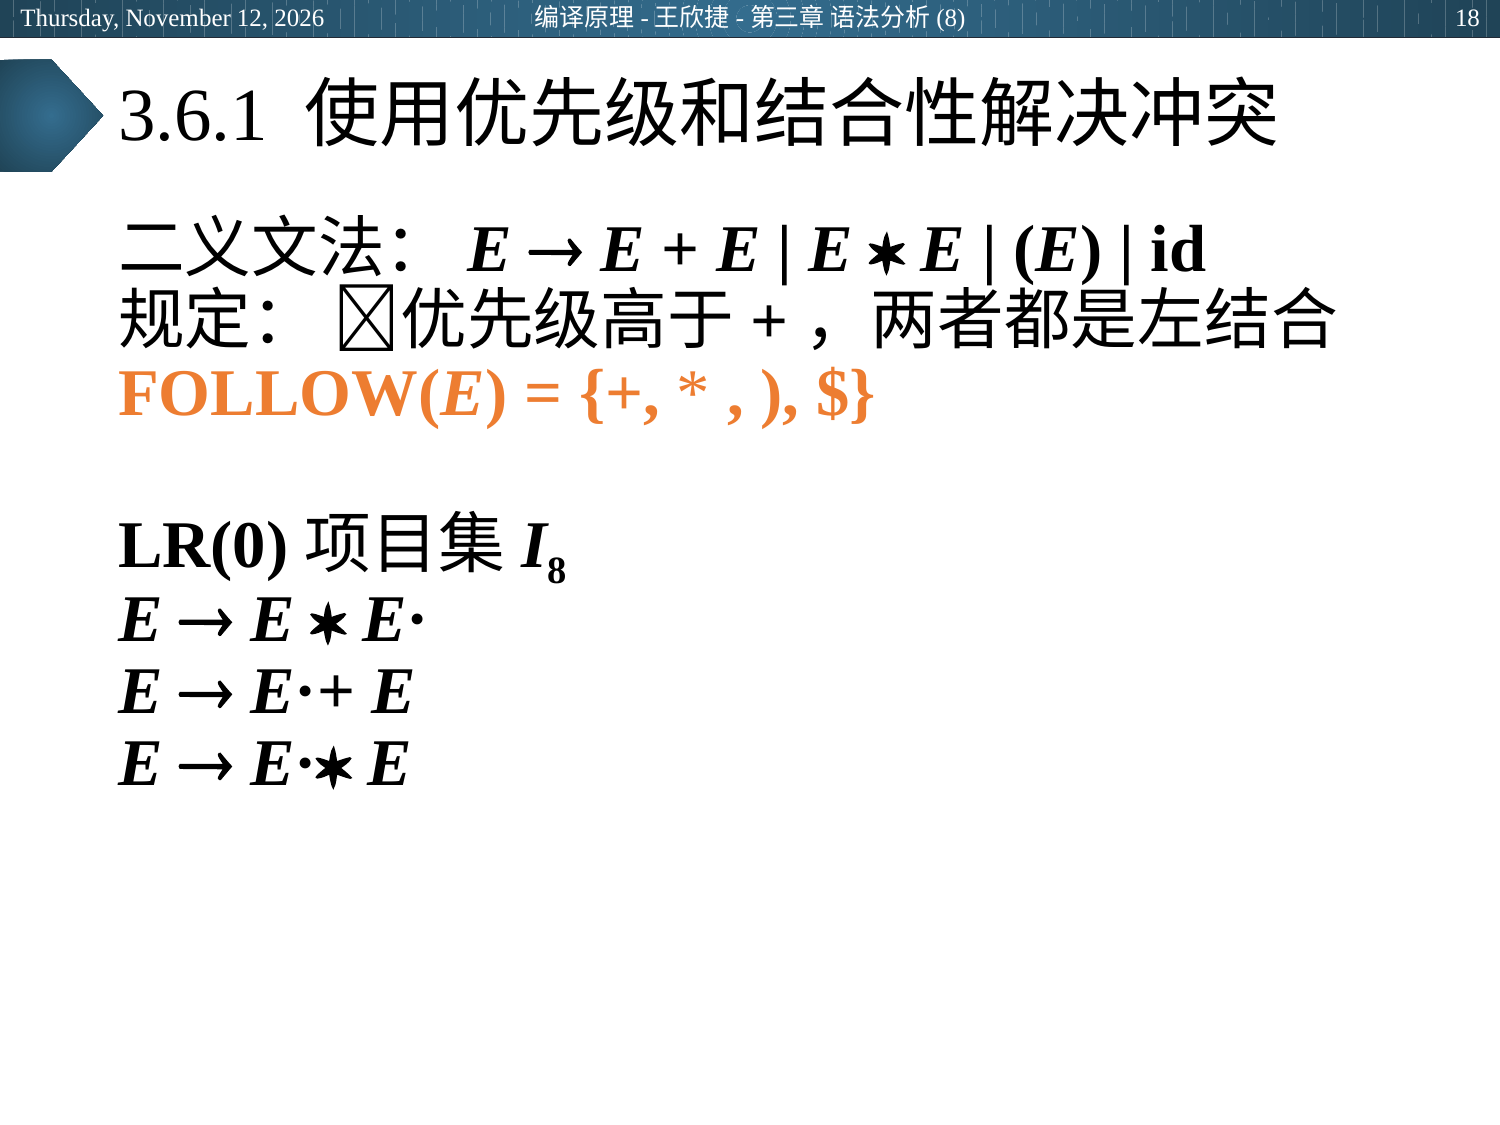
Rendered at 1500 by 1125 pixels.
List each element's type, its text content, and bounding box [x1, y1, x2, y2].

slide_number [5, 1, 344, 32]
list 二义文法：E  E + E | E  E | (E) | id 规定： 优先级高于+，两者都是左结合 FOLLOW(E) = {+, * , ), $} LR(0)项目集I8 E  E  E· E  E·+ E E  E· E [103, 206, 1397, 1014]
title 3.6.1 使用优先级和结合性解决冲突 [103, 37, 1397, 194]
footer 编译原理-王欣捷-第三章 语法分析(8) [496, 1, 1004, 32]
slide_number 18 [1157, 1, 1495, 32]
